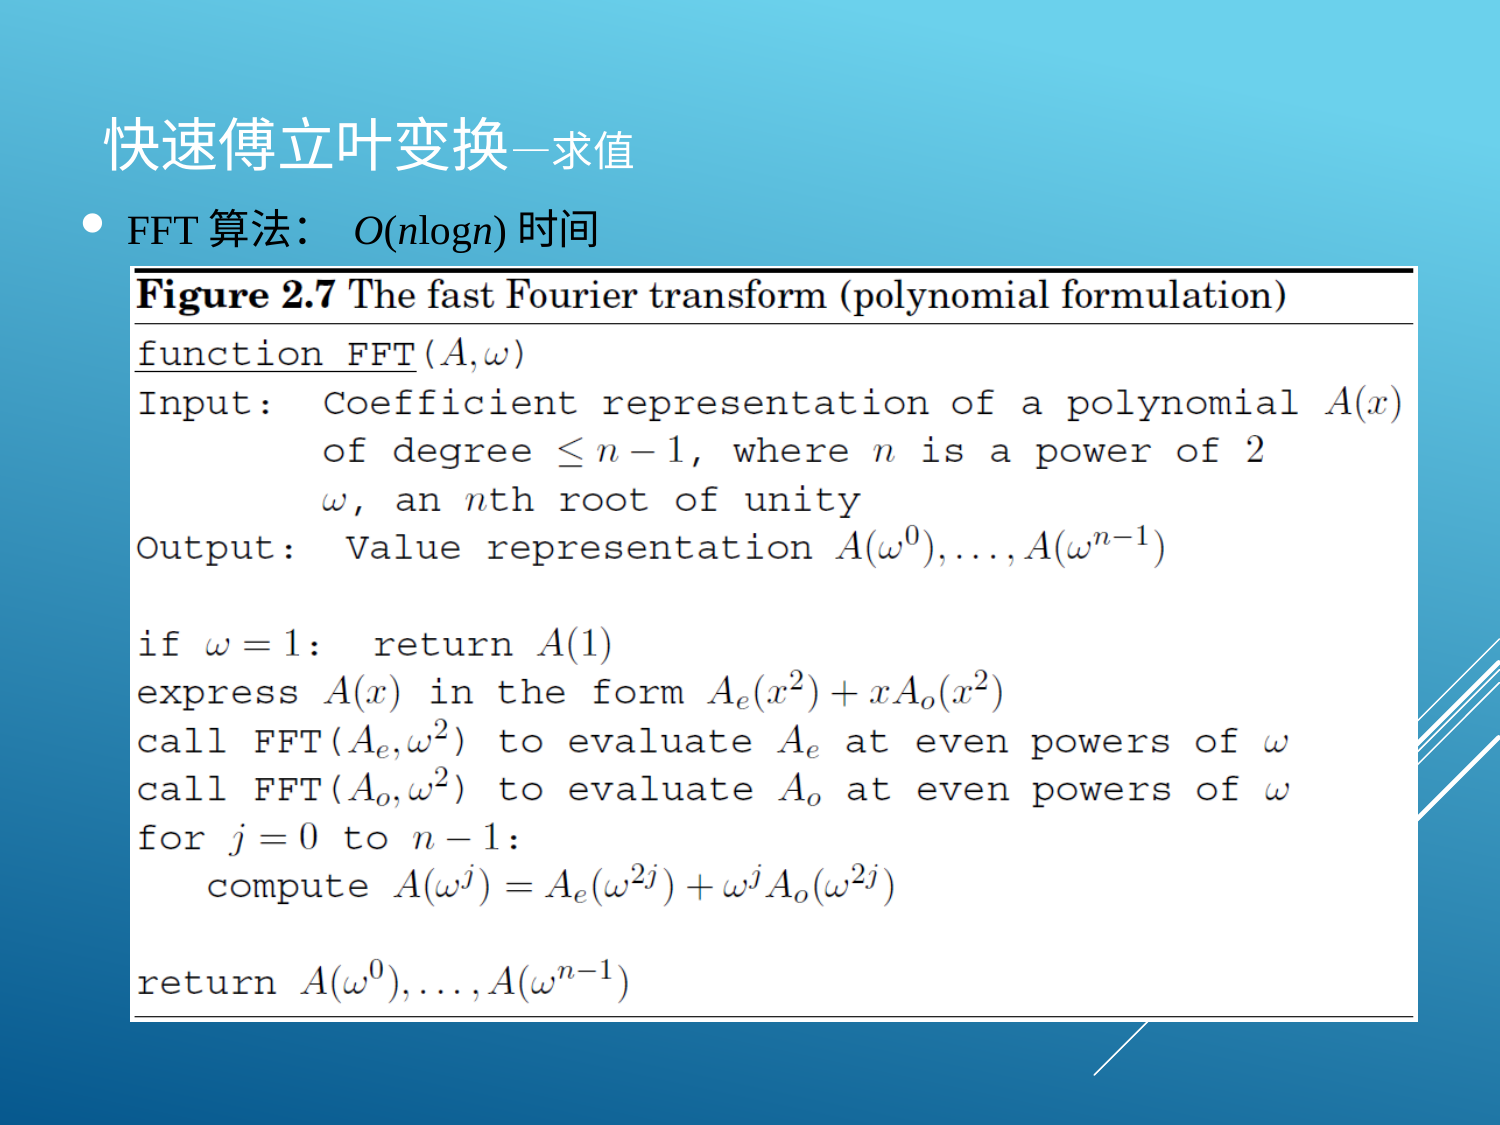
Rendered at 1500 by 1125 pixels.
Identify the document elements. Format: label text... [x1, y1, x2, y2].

title 快速傅立叶变换—求值 [87, 87, 1413, 194]
picture [130, 265, 1419, 1022]
list FFT算法： O(nlogn)时间 [64, 194, 1440, 1007]
